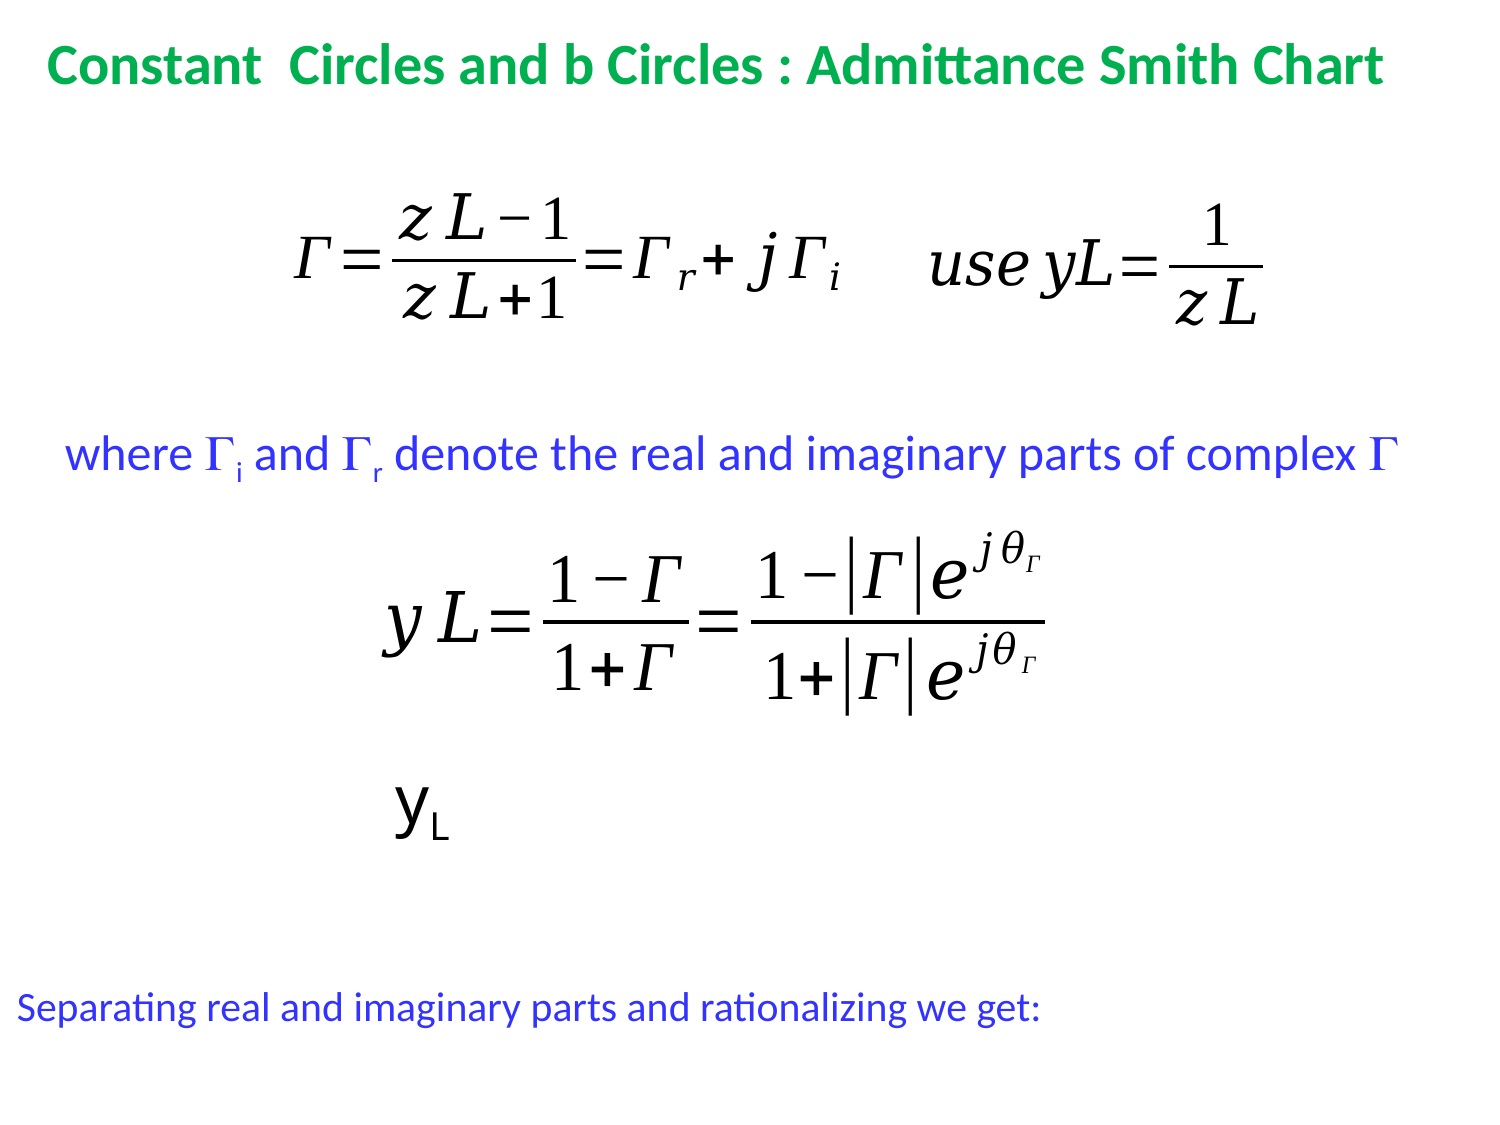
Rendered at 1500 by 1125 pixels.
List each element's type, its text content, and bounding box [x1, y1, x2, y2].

text_box Separating real and imaginary parts and rationalizing we get: [2, 972, 1377, 1038]
text_box where i and r denote the real and imaginary parts of complex  [50, 412, 1425, 556]
